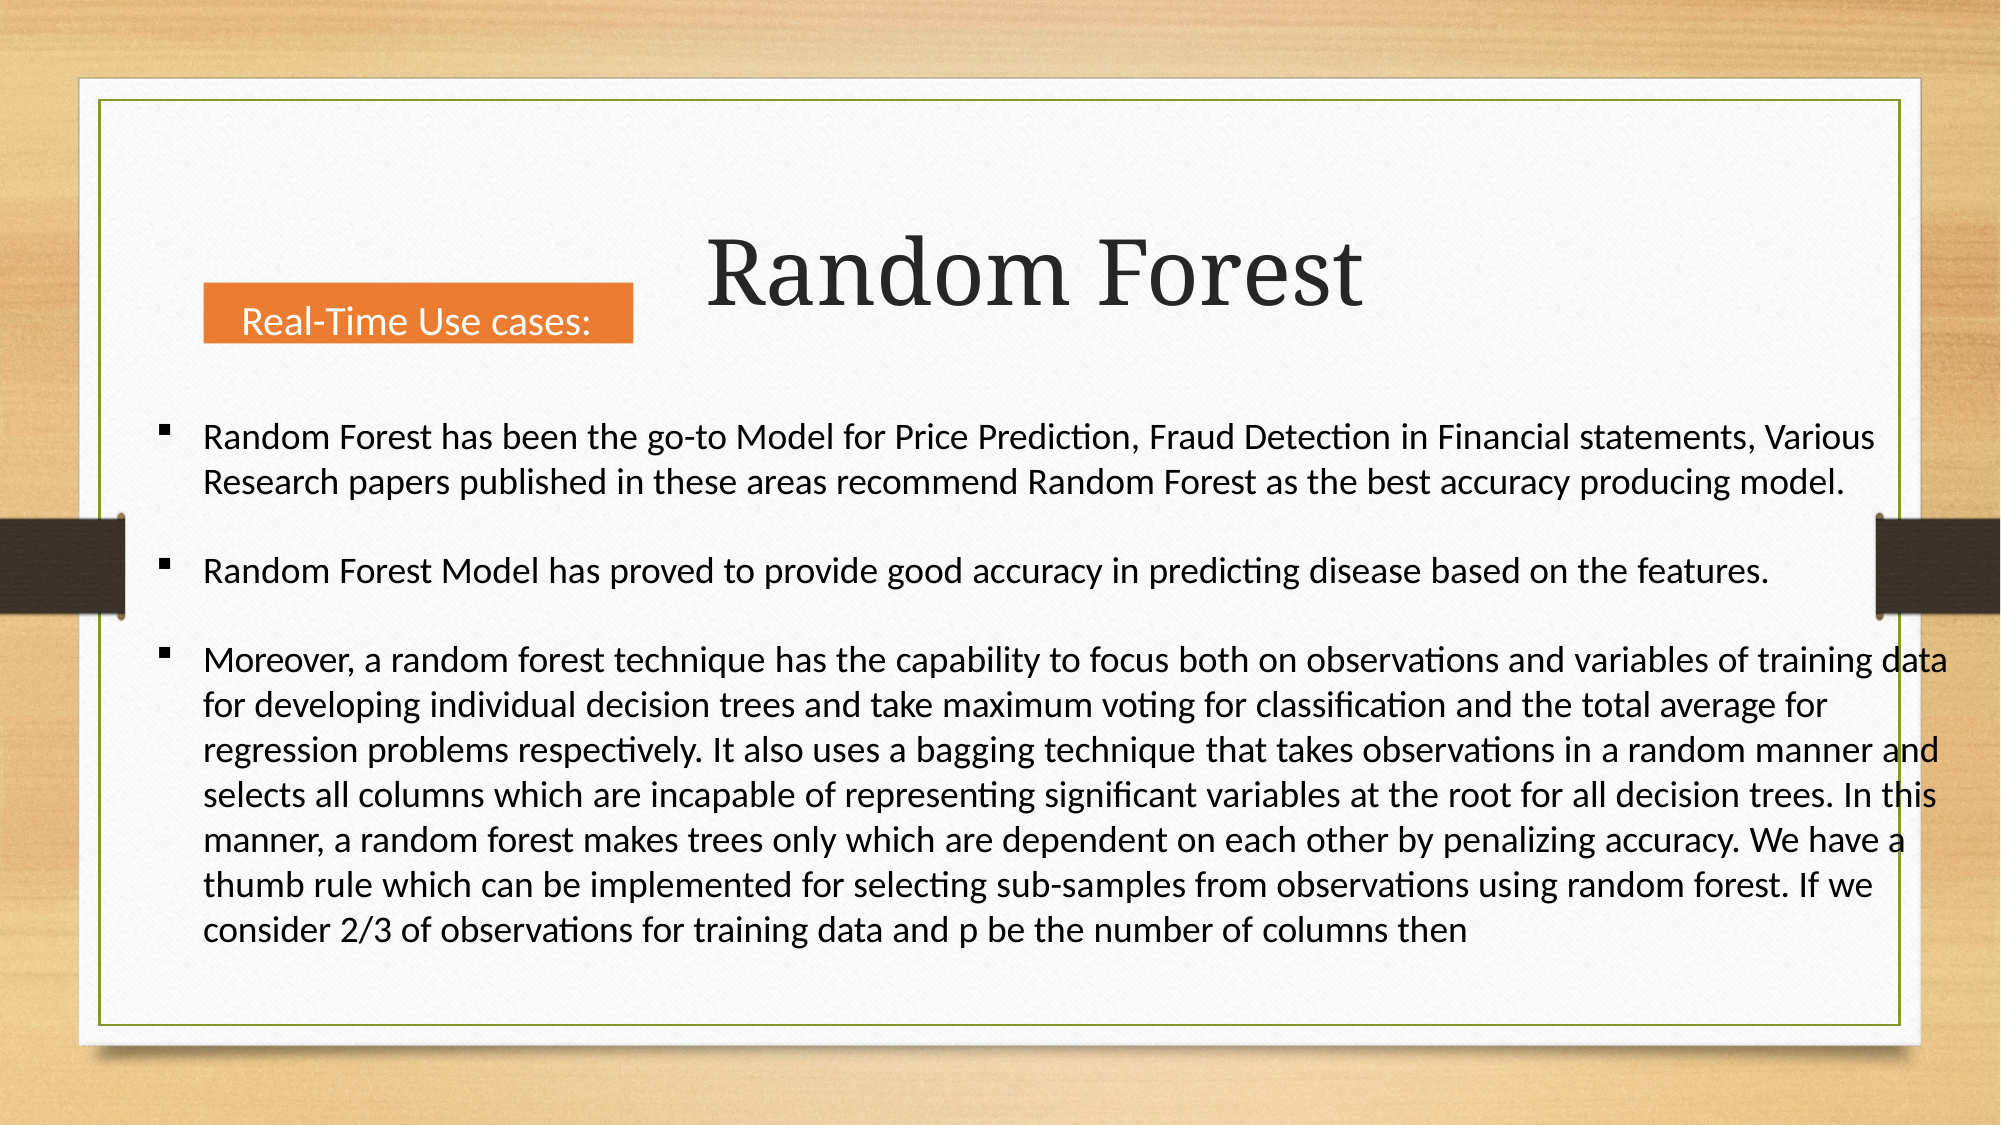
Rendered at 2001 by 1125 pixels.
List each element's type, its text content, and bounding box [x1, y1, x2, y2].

text_box Random Forest has been the go-to Model for Price Prediction, Fraud Detection in Financial statements, Various Research papers published in these areas recommend Random Forest as the best accuracy producing model. Random Forest Model has proved to provide good accuracy in predicting disease based on the features. Moreover, a random forest technique has the capability to focus both on observations and variables of training data for developing individual decision trees and take maximum voting for classification and the total average for regression problems respectively. It also uses a bagging technique that takes observations in a random manner and selects all columns which are incapable of representing significant variables at the root for all decision trees. In this manner, a random forest makes trees only which are dependent on each other by penalizing accuracy. We have a thumb rule which can be implemented for selecting sub-samples from observations using random forest. If we consider 2/3 of observations for training data and p be the number of columns then [153, 409, 1965, 951]
picture [0, 0, 2001, 1125]
text_box Real-Time Use cases: [203, 282, 634, 344]
title Random Forest [212, 173, 1788, 363]
